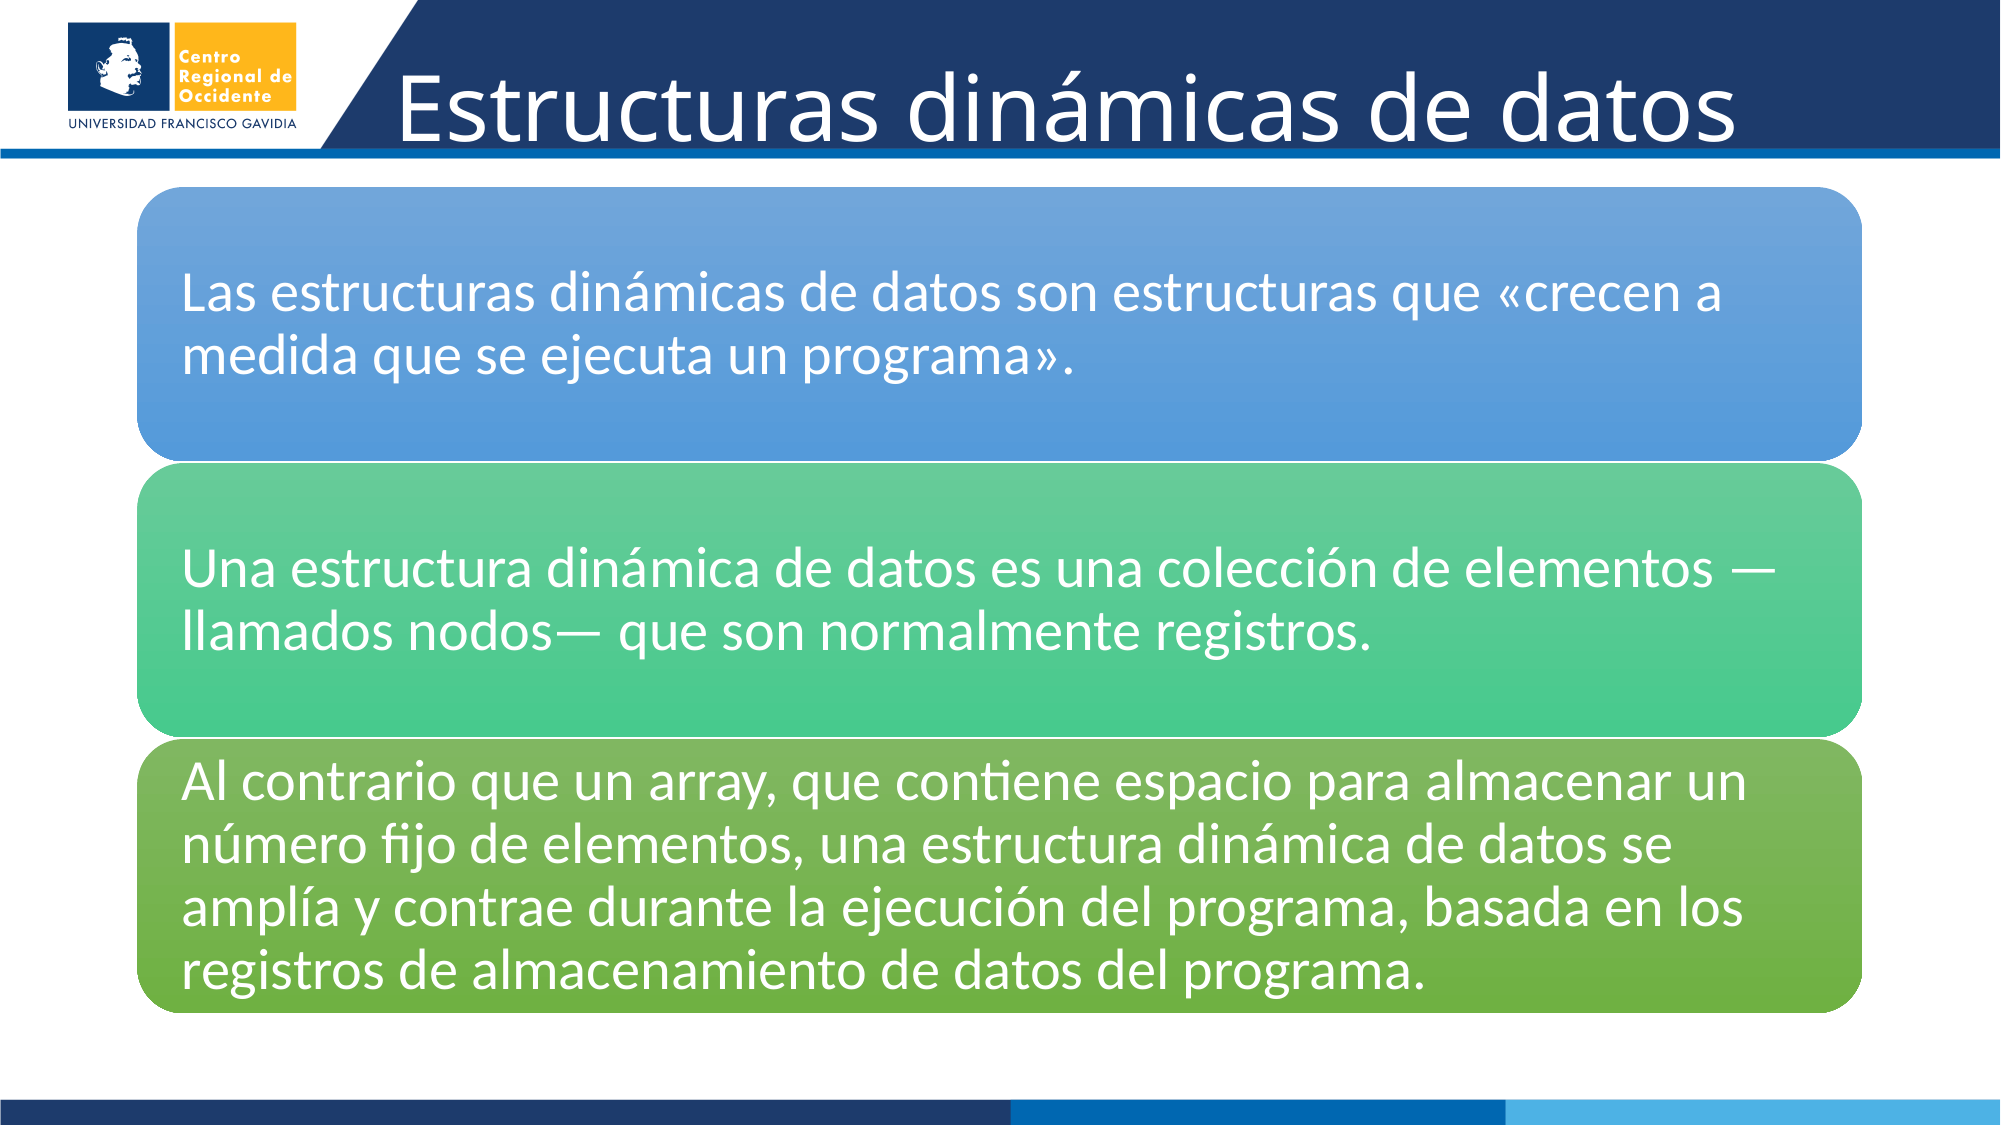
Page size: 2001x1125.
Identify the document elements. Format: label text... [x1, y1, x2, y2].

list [137, 186, 1863, 1014]
picture [0, 0, 2001, 1125]
title Estructuras dinámicas de datos [379, 3, 1876, 221]
